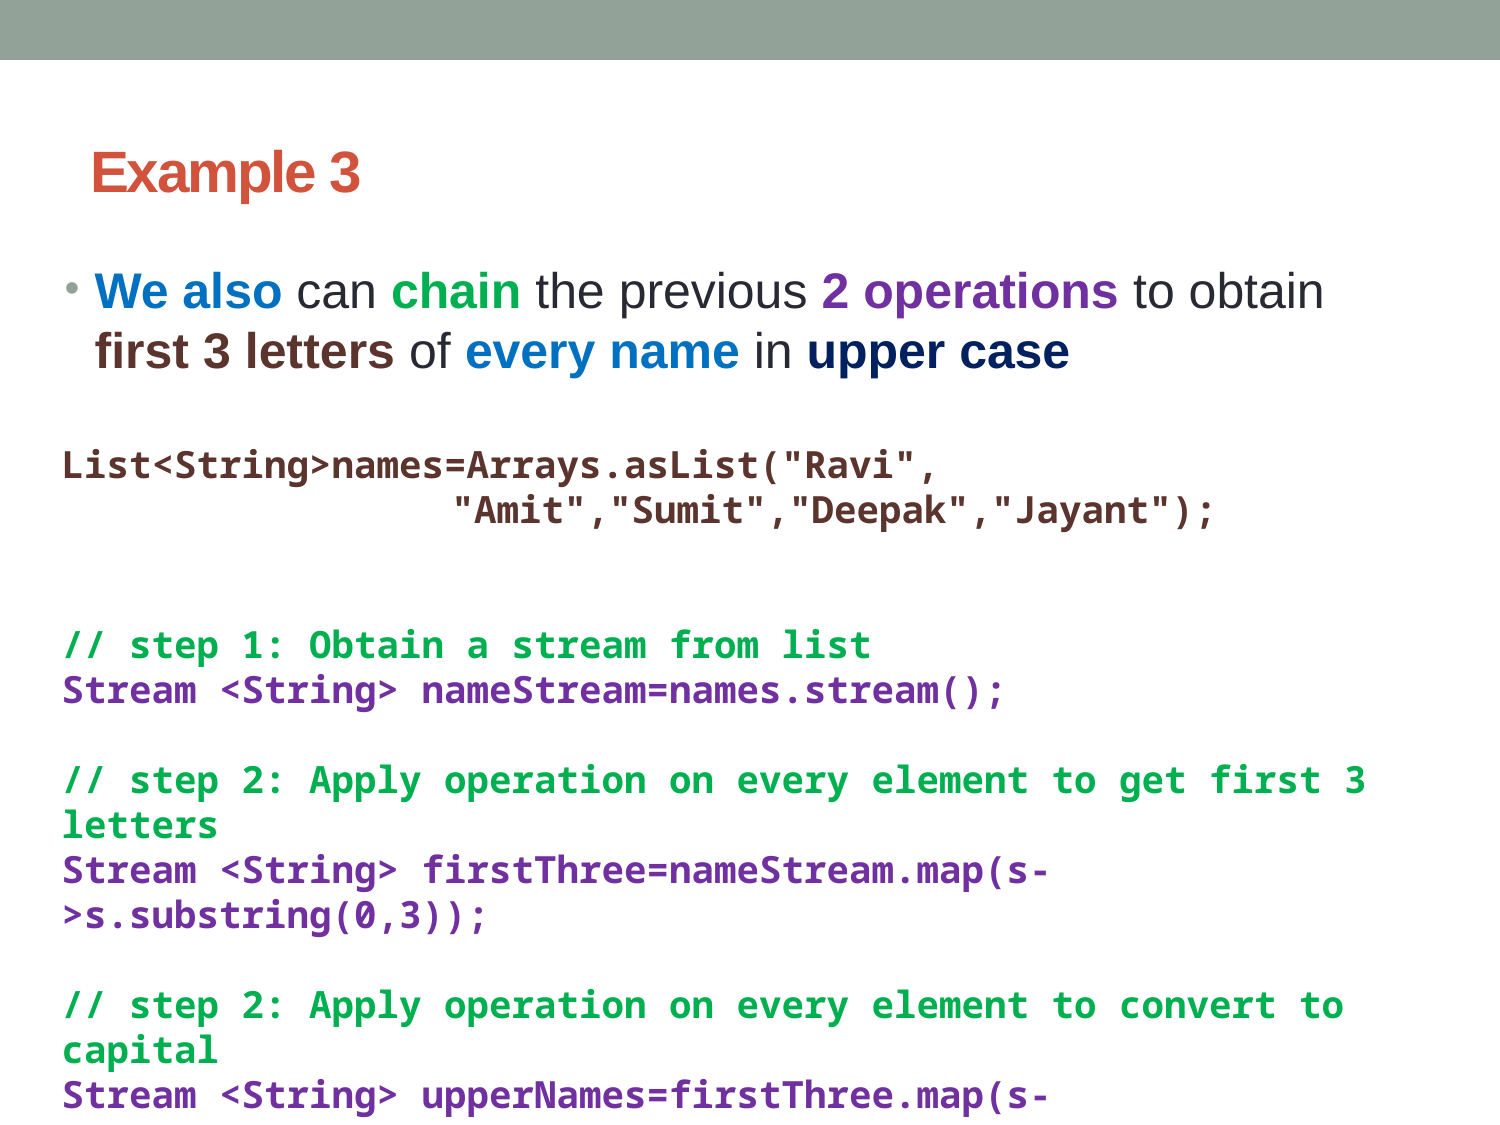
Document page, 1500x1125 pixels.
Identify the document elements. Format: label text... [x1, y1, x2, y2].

list We also can chain the previous 2 operations to obtain first 3 letters of every name in upper case [49, 250, 1445, 433]
title Example 3 [75, 87, 1425, 250]
text_box List<String>names=Arrays.asList("Ravi", "Amit","Sumit","Deepak","Jayant"); // step 1: Obtain a stream from list Stream <String> nameStream=names.stream(); // step 2: Apply operation on every element to get first 3 letters Stream <String> firstThree=nameStream.map(s->s.substring(0,3)); // step 2: Apply operation on every element to convert to capital Stream <String> upperNames=firstThree.map(s->s.toUpperCase()); [46, 433, 1465, 1125]
